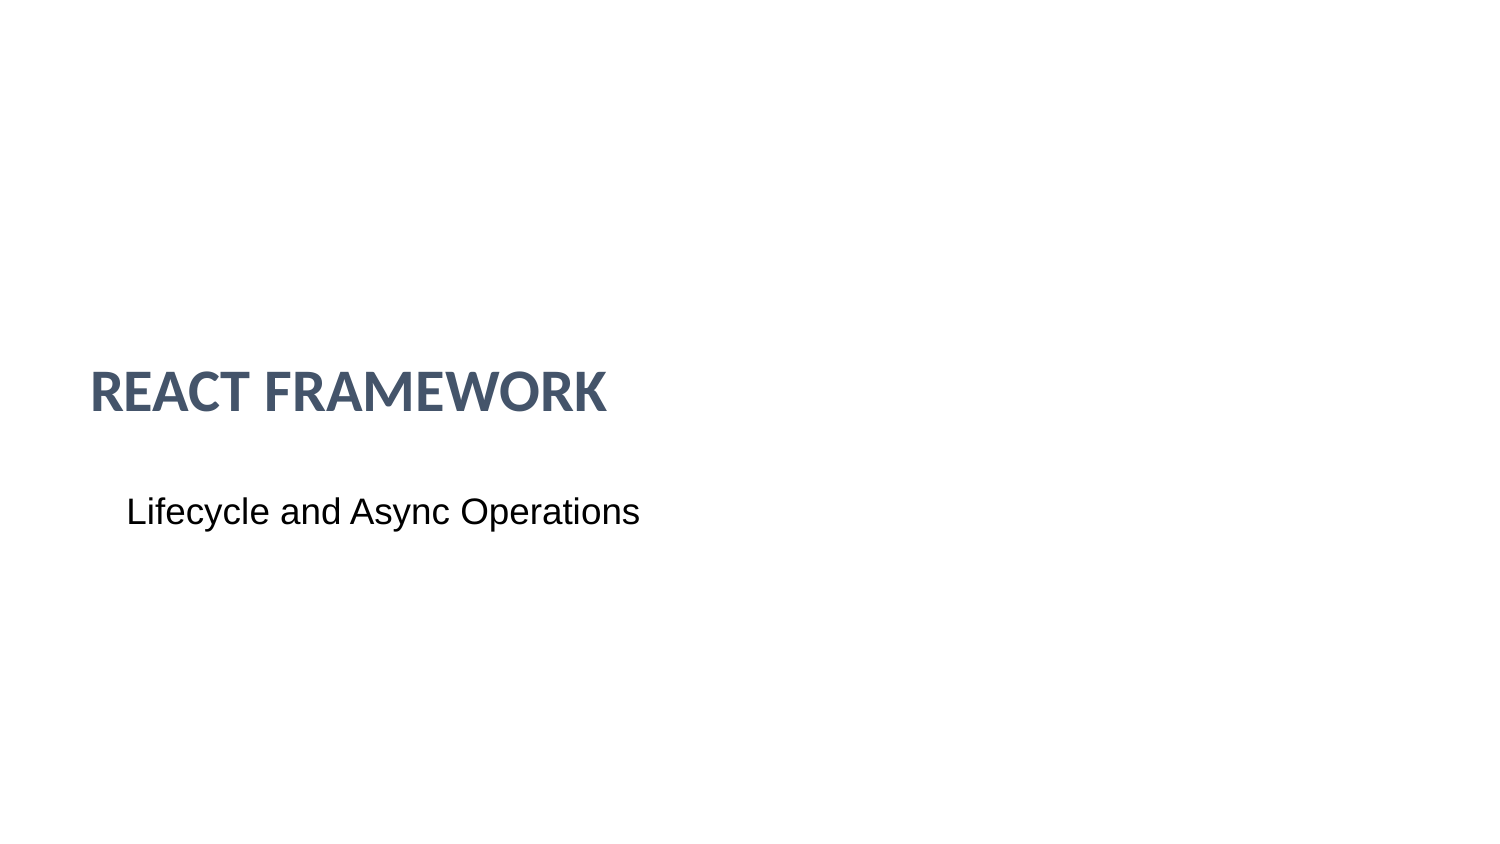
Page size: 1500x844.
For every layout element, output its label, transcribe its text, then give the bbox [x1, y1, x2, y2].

text_box Lifecycle and Async Operations [111, 480, 657, 540]
title React Framework [74, 316, 1426, 458]
